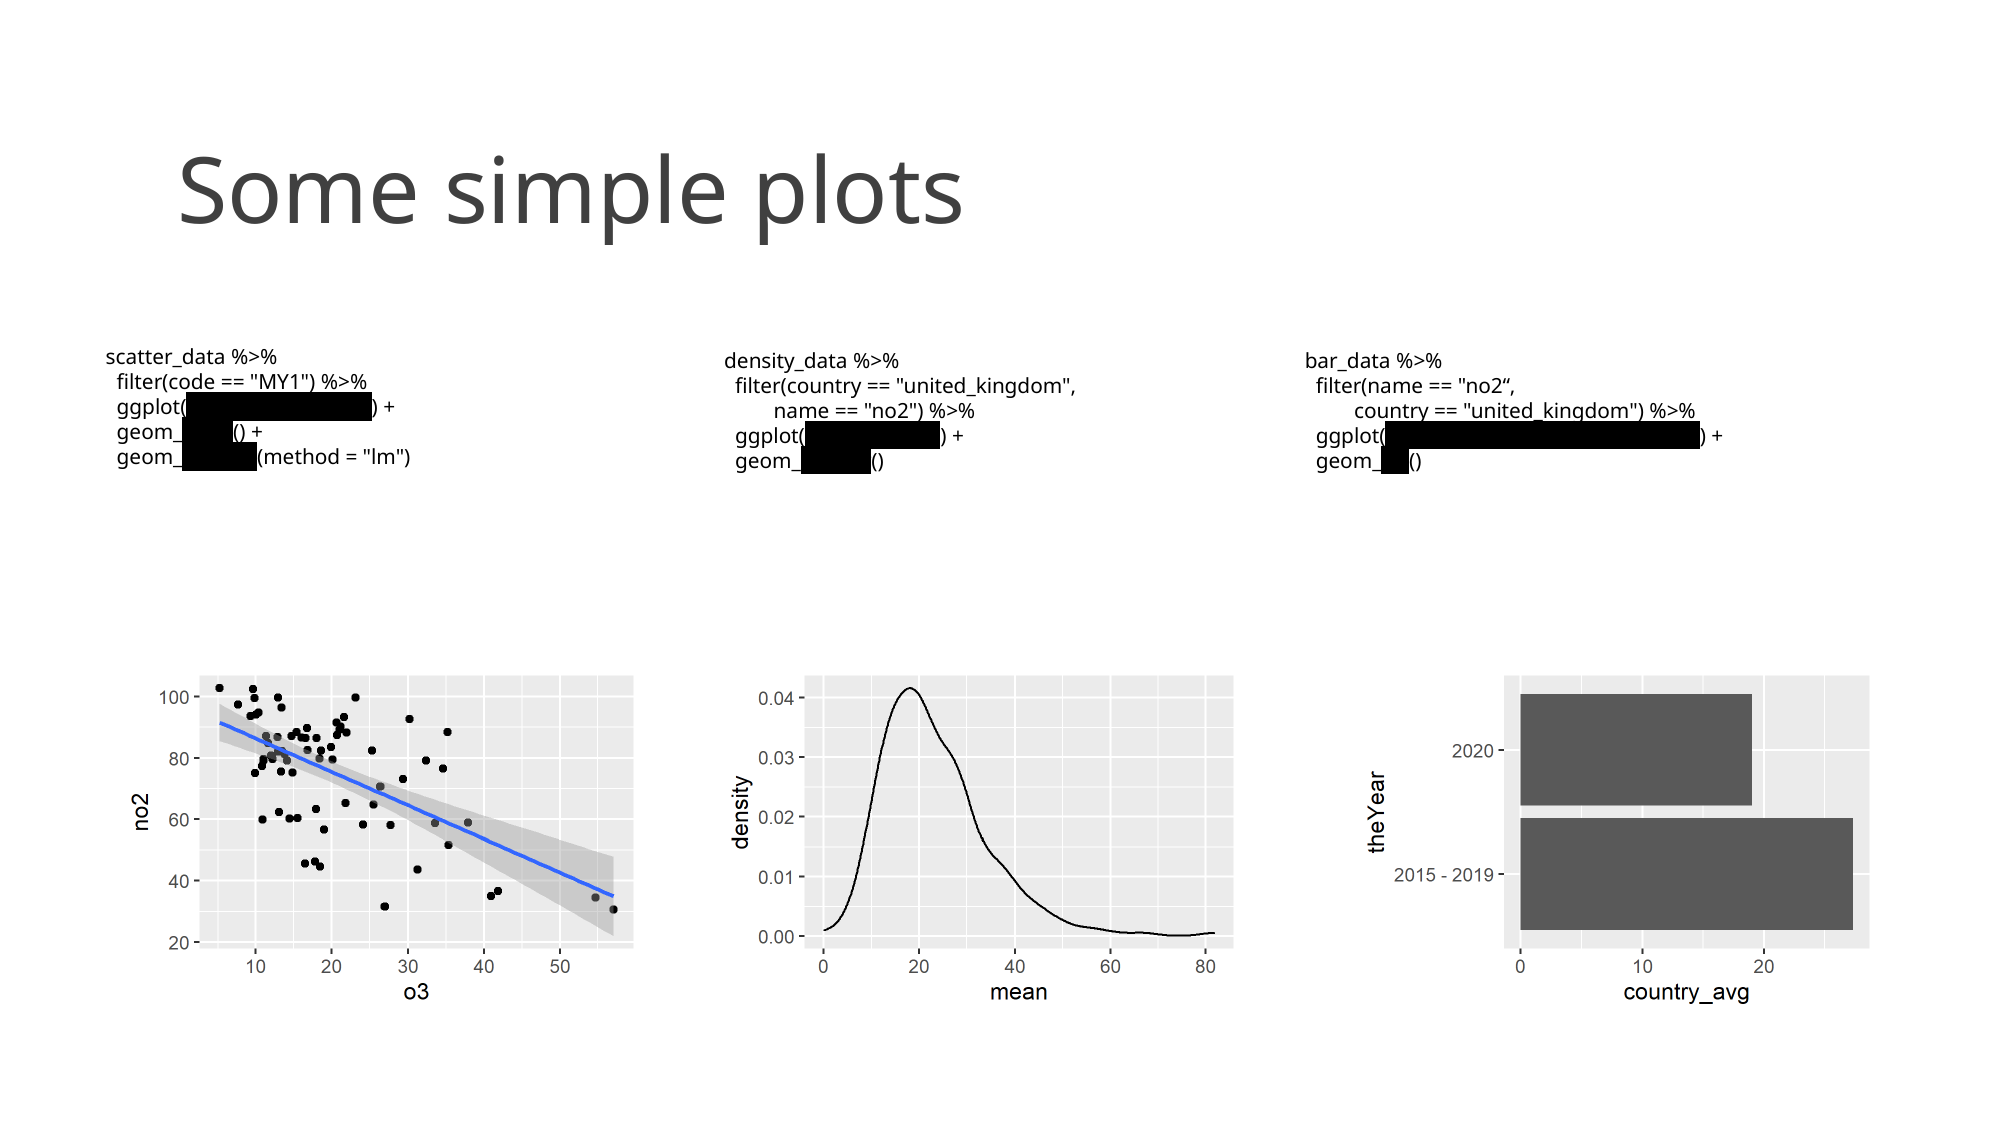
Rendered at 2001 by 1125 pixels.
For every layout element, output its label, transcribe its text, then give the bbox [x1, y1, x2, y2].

text_box Some simple plots [162, 84, 1888, 303]
picture [119, 663, 646, 1015]
picture [719, 663, 1245, 1015]
text_box bar_data %>% filter(name == "no2“, country == "united_kingdom") %>% ggplot(aes(y = theYear, x = country_avg)) + geom_col() [1290, 340, 1946, 480]
text_box scatter_data %>% filter(code == "MY1") %>% ggplot(aes(x = o3, y = no2)) + geom_point() + geom_smooth(method = "lm") [90, 336, 674, 477]
text_box density_data %>% filter(country == "united_kingdom", name == "no2") %>% ggplot(aes(x = mean)) + geom_density() [709, 340, 1255, 480]
picture [1355, 663, 1881, 1015]
